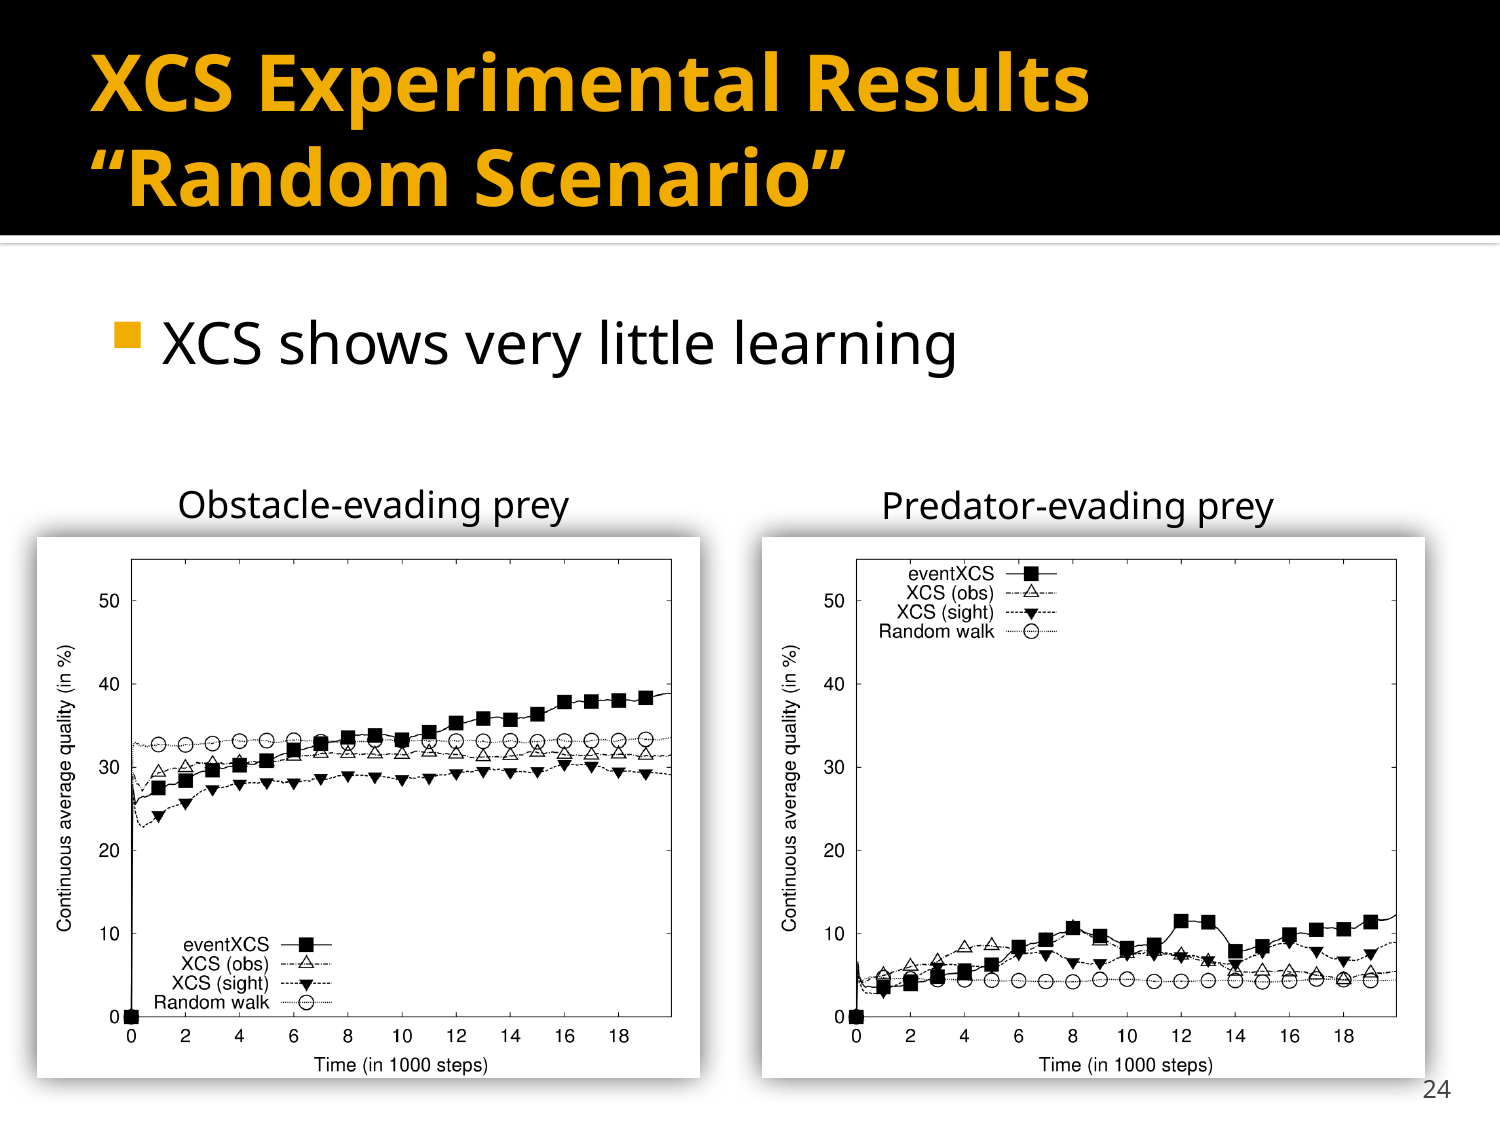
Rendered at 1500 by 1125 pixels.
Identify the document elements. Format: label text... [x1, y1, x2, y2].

title XCS Experimental Results “Random Scenario” [75, 24, 1425, 231]
text_box Obstacle-evading prey [162, 473, 638, 534]
list XCS shows very little learning [75, 291, 1425, 1050]
picture [762, 537, 1425, 1078]
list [37, 537, 700, 1078]
text_box Predator-evading prey [866, 474, 1342, 535]
slide_number 24 [1345, 1062, 1467, 1108]
